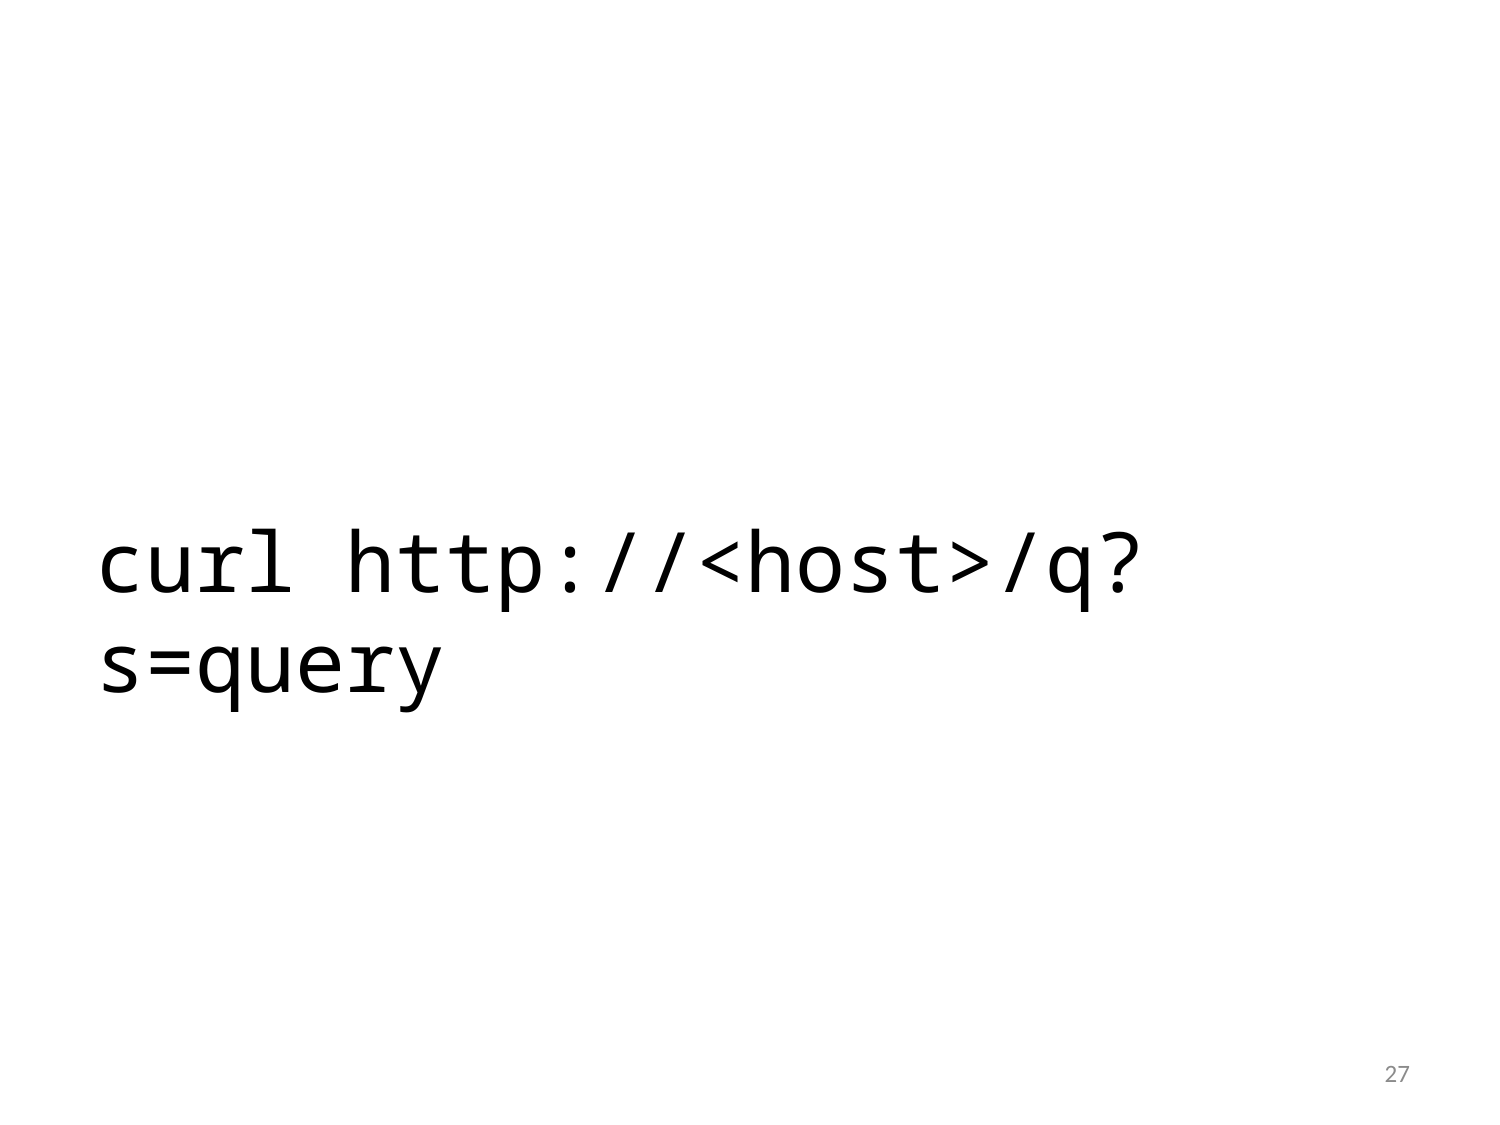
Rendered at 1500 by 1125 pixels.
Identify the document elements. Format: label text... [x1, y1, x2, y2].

slide_number 27 [1074, 1042, 1425, 1103]
text_box curl http://<host>/q?s=query [80, 501, 1425, 717]
